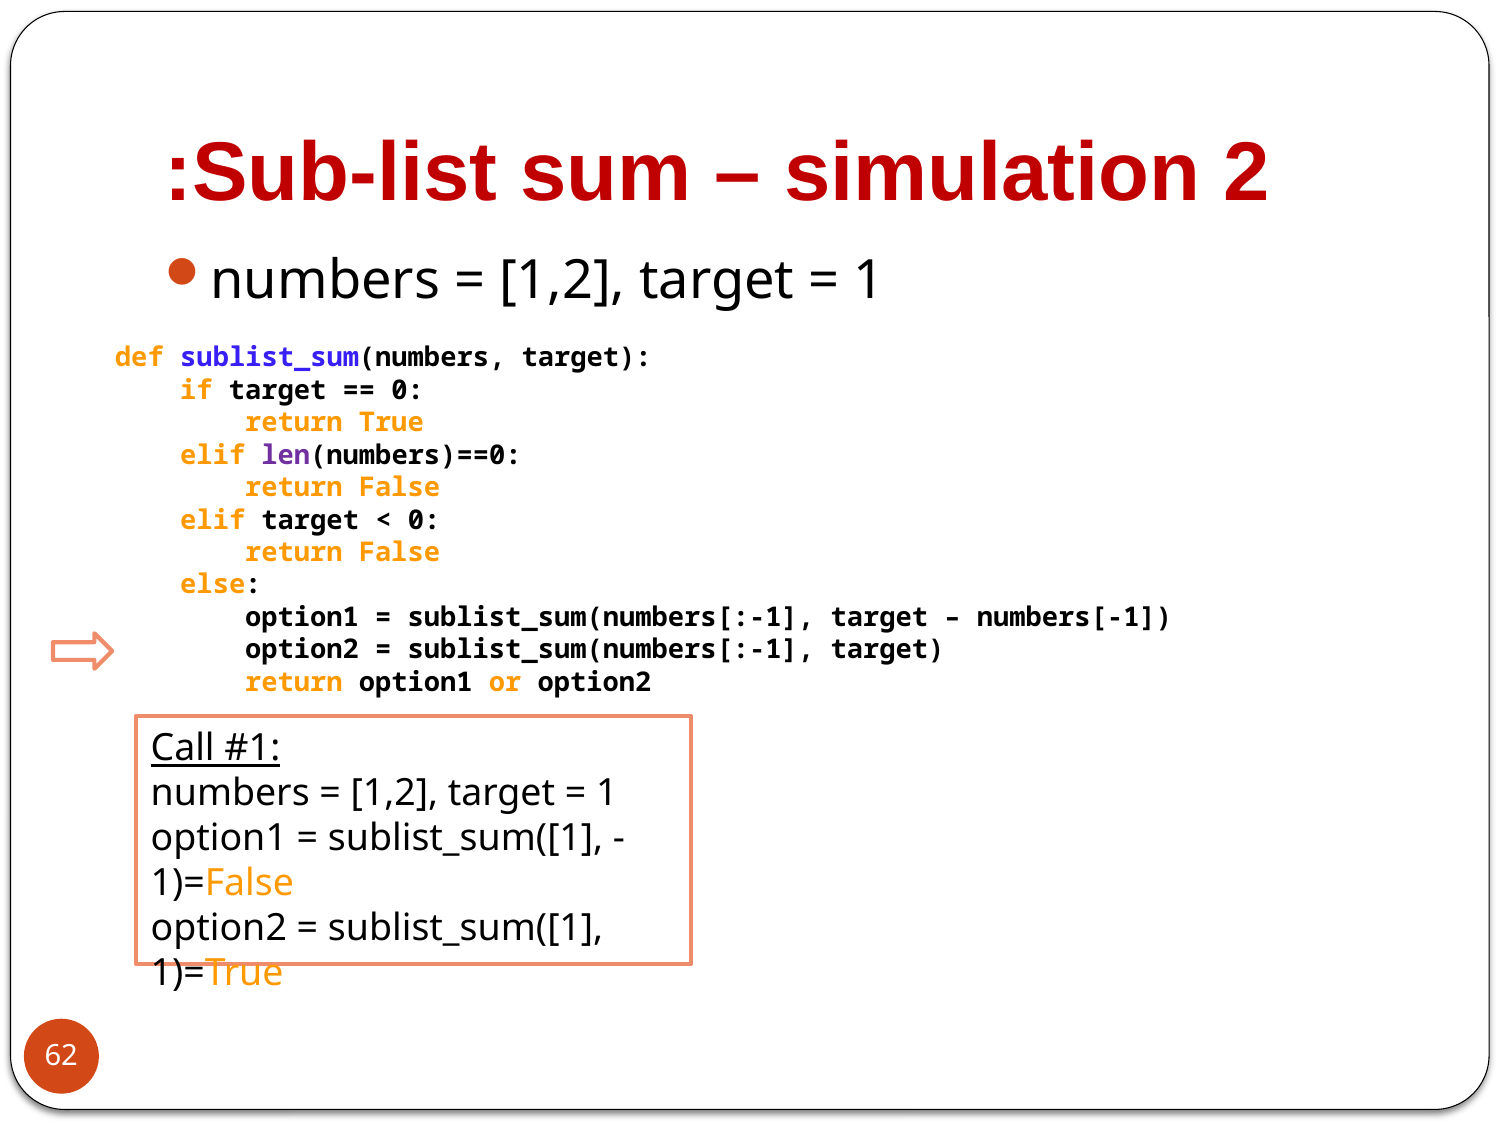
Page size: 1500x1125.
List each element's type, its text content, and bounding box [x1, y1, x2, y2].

title Sub-list sum – simulation 2: [150, 45, 1425, 233]
text_box [51, 632, 100, 670]
text_box def sublist_sum(numbers, target): if target == 0: return True elif len(numbers)==0: return False elif target < 0: return False else: option1 = sublist_sum(numbers[:-1], target – numbers[-1]) option2 = sublist_sum(numbers[:-1], target) return option1 or option2 [100, 332, 1211, 705]
list numbers = [1,2], target = 1 [150, 237, 1425, 988]
slide_number 62 [23, 1018, 99, 1094]
text_box Call #1: numbers = [1,2], target = 1 option1 = sublist_sum([1], -1)=False option2 = sublist_sum([1], 1)=True [135, 715, 692, 965]
